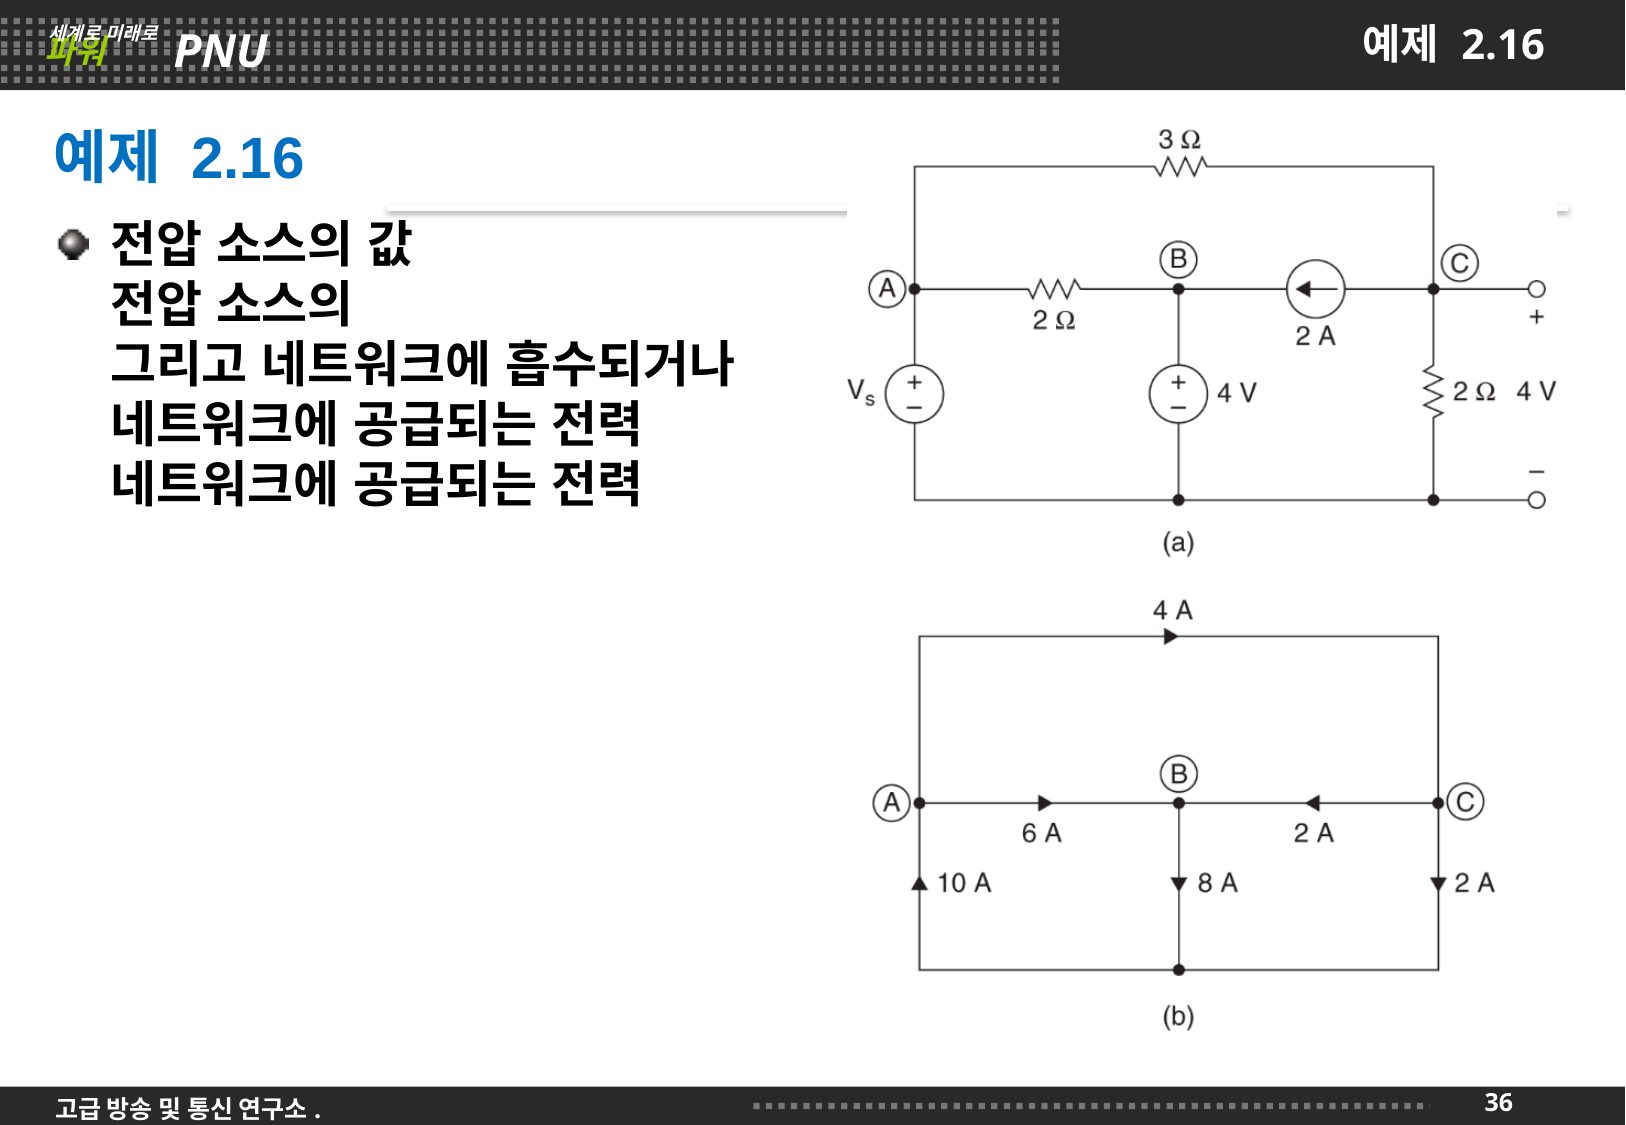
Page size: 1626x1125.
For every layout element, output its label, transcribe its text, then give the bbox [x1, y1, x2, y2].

title 예제 2.16 [0, 0, 1625, 89]
picture [847, 126, 1557, 1032]
picture [53, 224, 89, 260]
